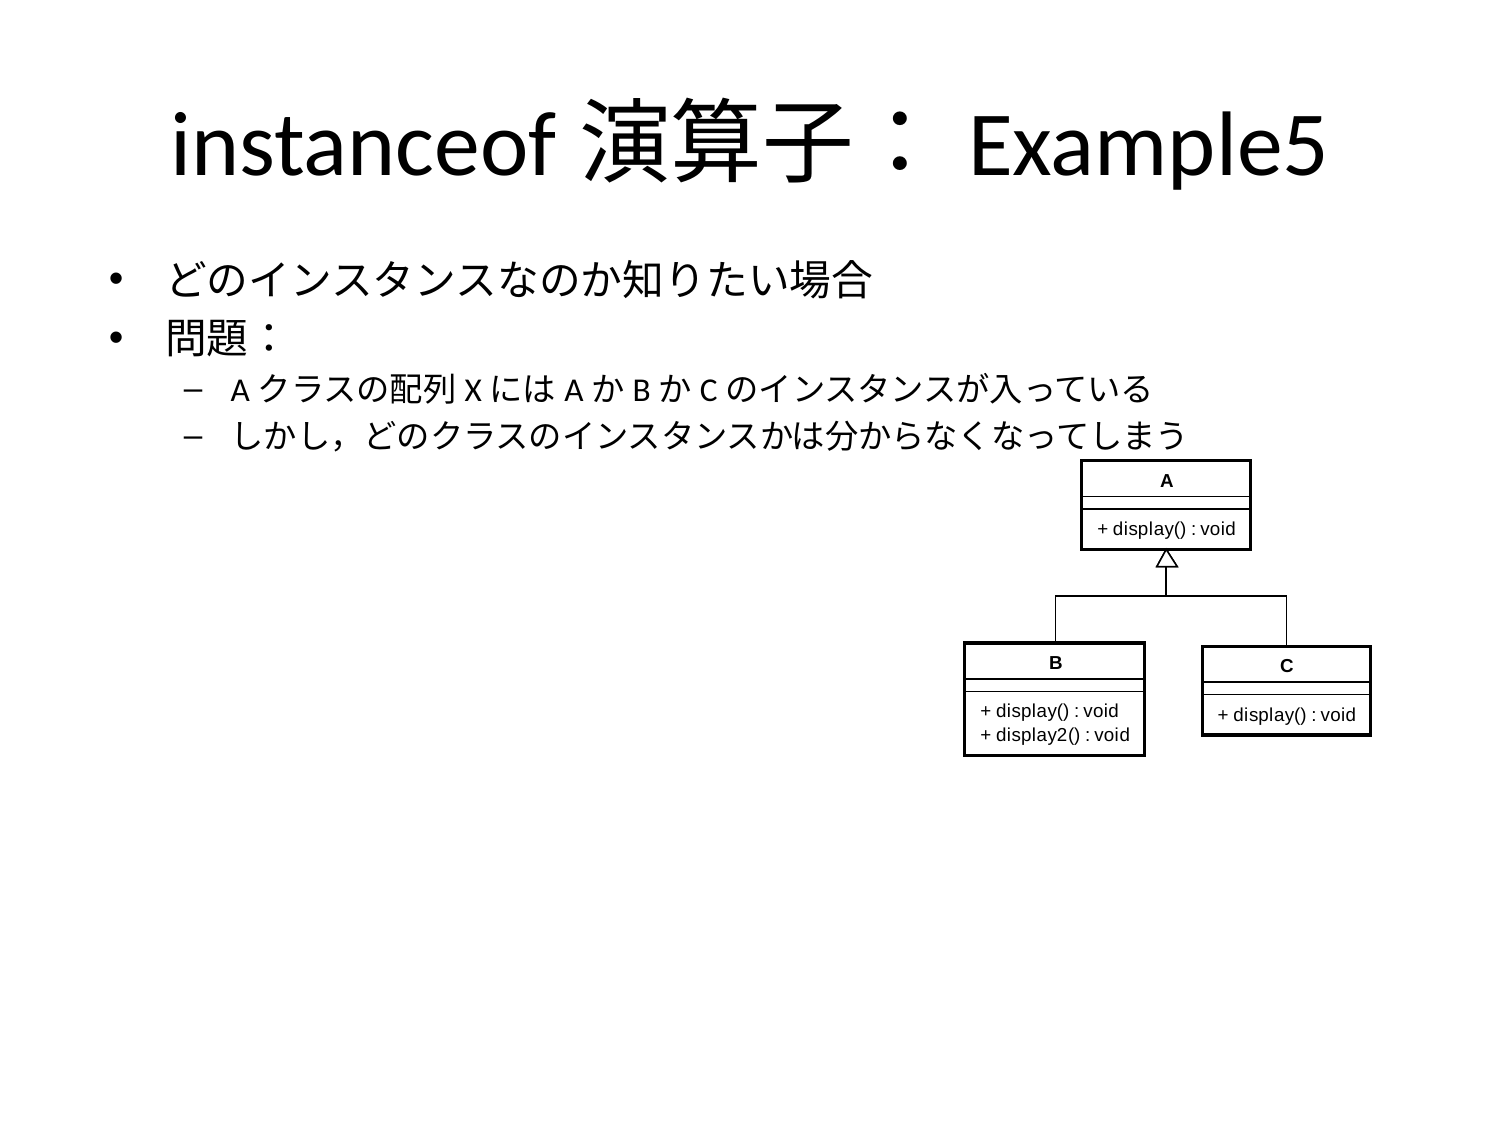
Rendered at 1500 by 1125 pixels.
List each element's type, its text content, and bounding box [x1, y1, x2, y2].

list どのインスタンスなのか知りたい場合 問題： Aクラスの配列XにはAかBかCのインスタンスが入っている しかし，どのクラスのインスタンスかは分からなくなってしまう [93, 246, 1388, 990]
title instanceof演算子：Example5 [75, 45, 1425, 233]
picture [948, 445, 1387, 772]
